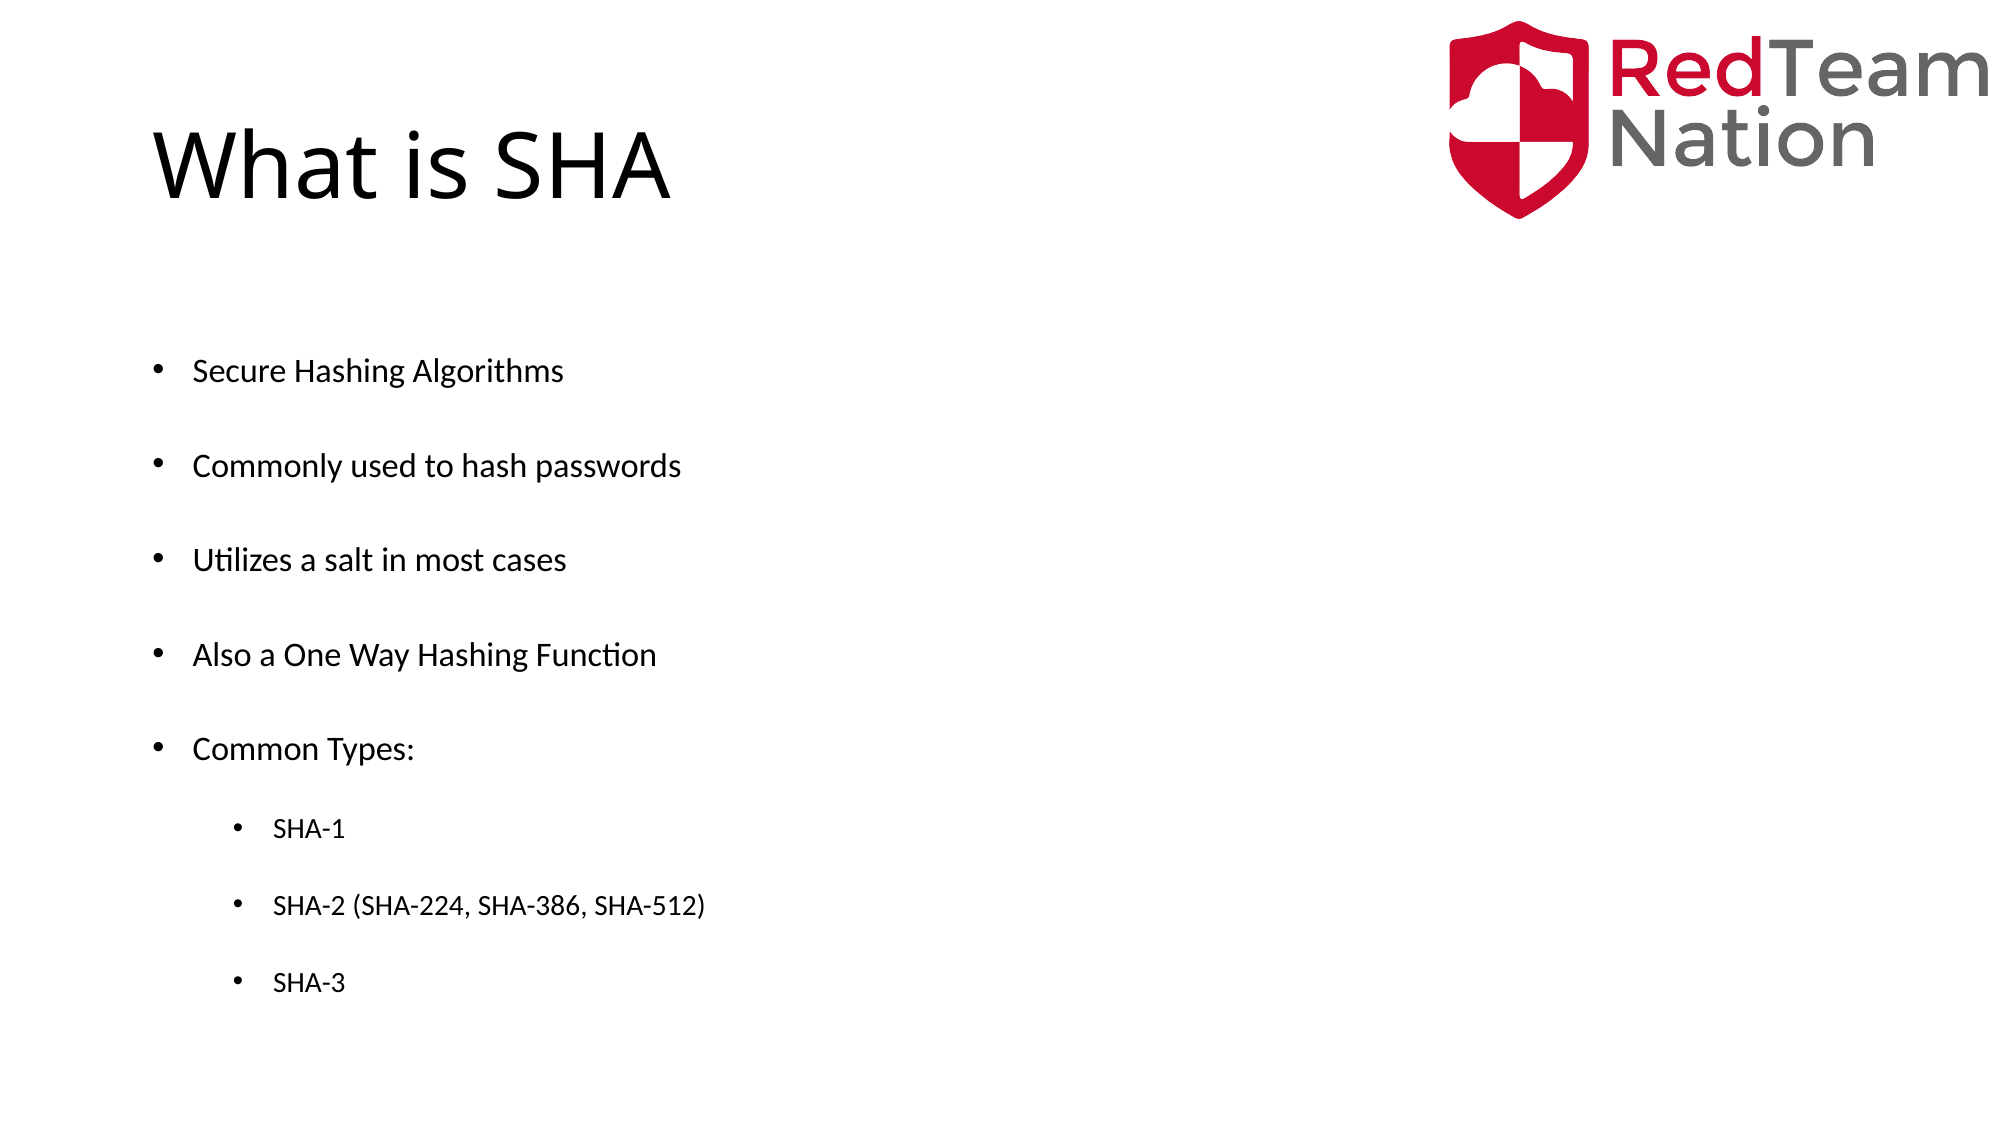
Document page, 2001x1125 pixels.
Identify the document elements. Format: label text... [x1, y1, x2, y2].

picture [1449, 21, 1988, 220]
list Secure Hashing Algorithms Commonly used to hash passwords Utilizes a salt in most cases Also a One Way Hashing Function Common Types: SHA-1 SHA-2 (SHA-224, SHA-386, SHA-512) SHA-3 [137, 299, 1863, 1014]
title What is SHA [137, 59, 1863, 278]
